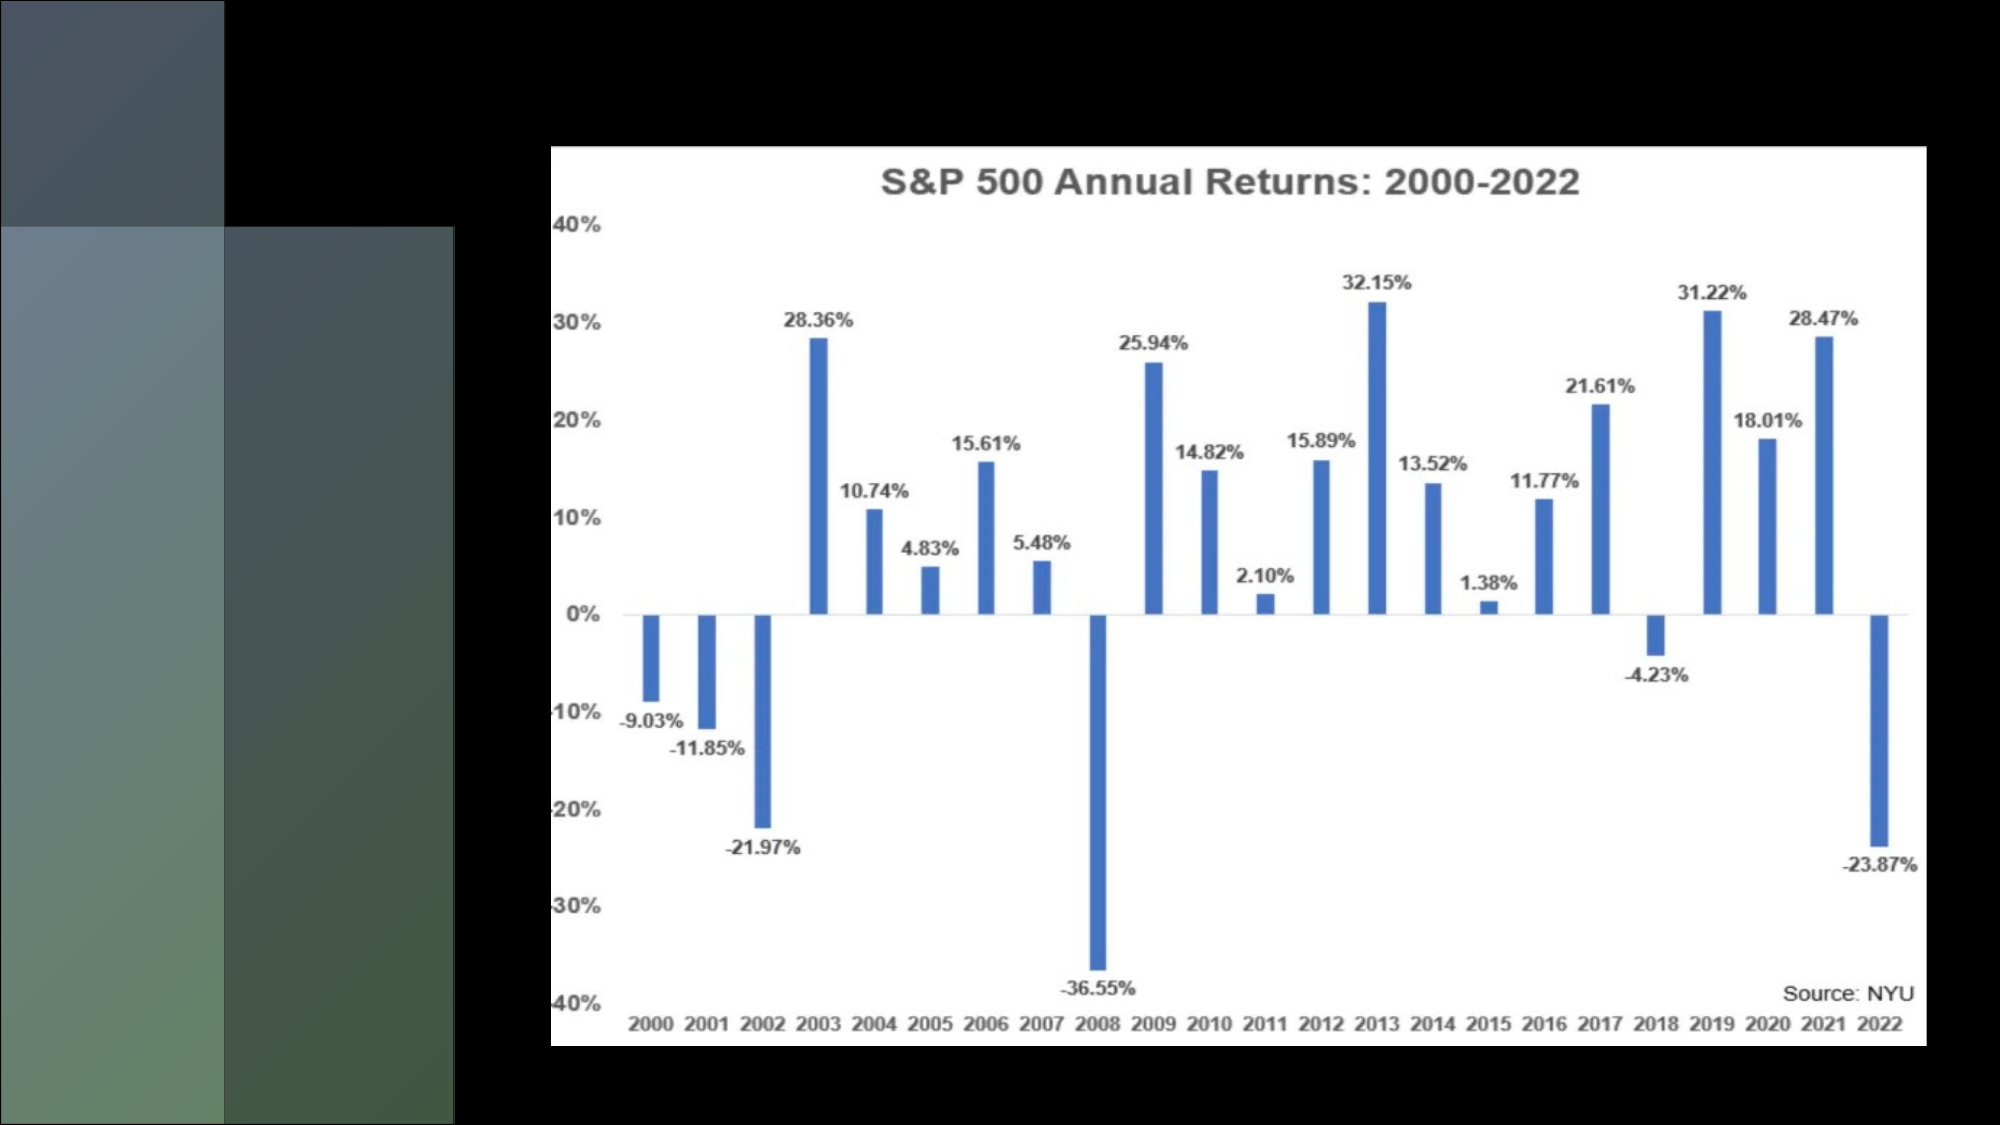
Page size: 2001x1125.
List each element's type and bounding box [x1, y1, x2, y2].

list [551, 146, 1927, 1046]
text_box [226, 0, 2000, 1125]
text_box [0, 0, 226, 1125]
text_box [226, 225, 455, 1125]
